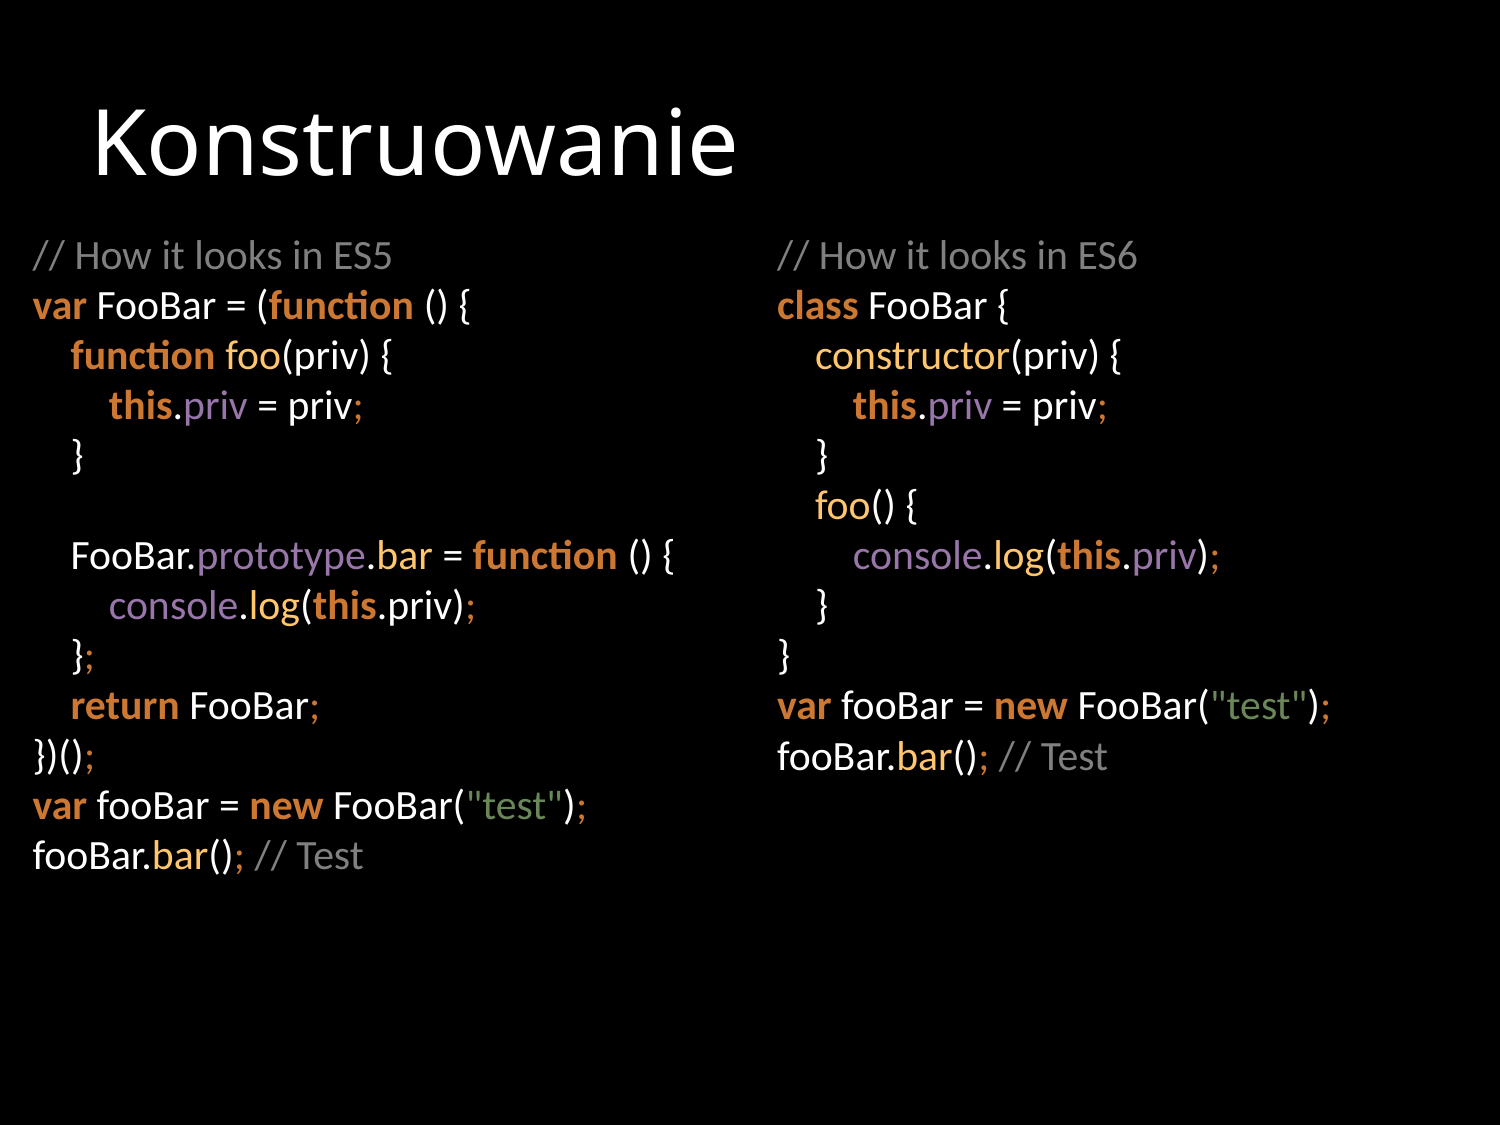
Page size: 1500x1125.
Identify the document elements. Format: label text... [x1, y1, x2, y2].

list // How it looks in ES6 class FooBar { constructor(priv) { this.priv = priv; } foo() { console.log(this.priv); } } var fooBar = new FooBar("test"); fooBar.bar(); // Test [761, 219, 1471, 1005]
title Konstruowanie [75, 45, 1425, 233]
list // How it looks in ES5 var FooBar = (function () { function foo(priv) { this.priv = priv; } FooBar.prototype.bar = function () { console.log(this.priv); }; return FooBar; })(); var fooBar = new FooBar("test"); fooBar.bar(); // Test [17, 219, 738, 1005]
